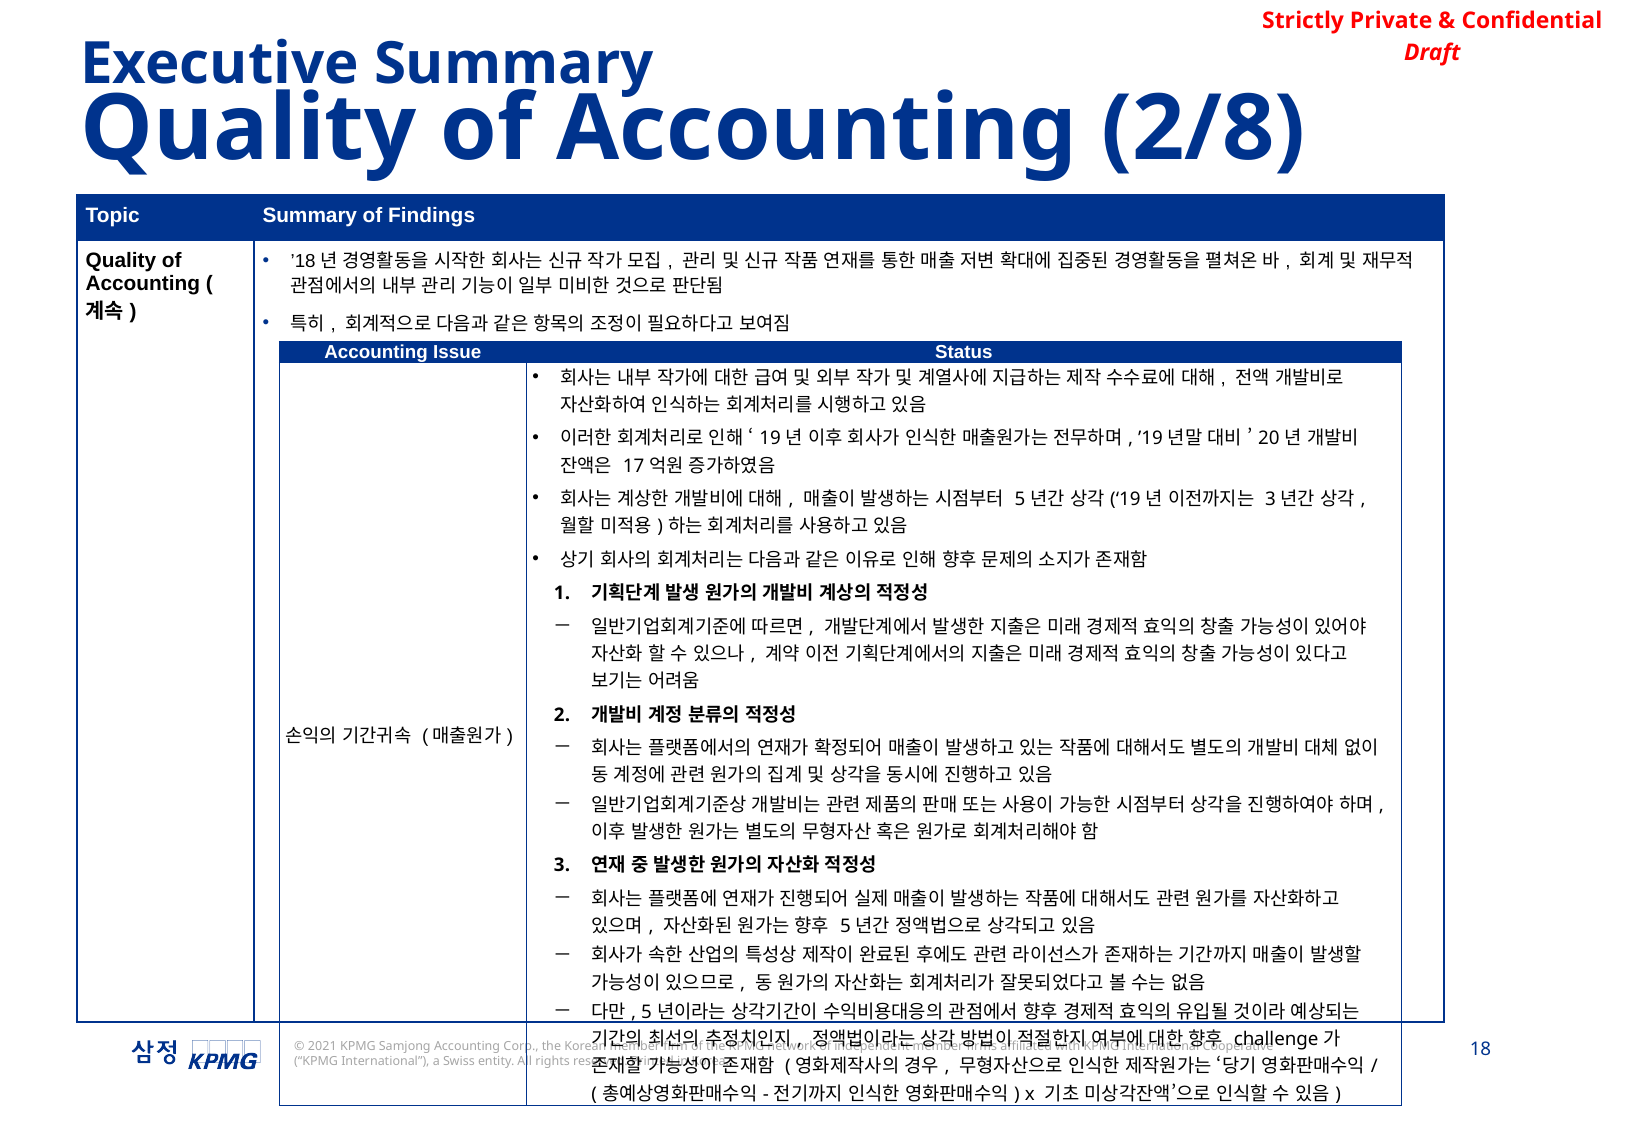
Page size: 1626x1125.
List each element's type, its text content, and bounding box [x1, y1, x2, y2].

table_cell Quality of Accounting (계속) [78, 241, 253, 1021]
table_header Summary of Findings [255, 196, 1443, 239]
text_box Executive Summary [65, 37, 1475, 83]
table_header Topic [78, 196, 253, 239]
text_box Quality of Accounting (2/8) [65, 91, 1475, 188]
picture [129, 1038, 263, 1071]
table_cell 회사는 내부 작가에 대한 급여 및 외부 작가 및 계열사에 지급하는 제작 수수료에 대해, 전액 개발비로 자산화하여 인식하는 회계처리를 시행하고 있음 이러한 회계처리로 인해 ‘19년 이후 회사가 인식한 매출원가는 전무하며, ’19년말 대비 ’20년 개발비 잔액은 17억원 증가하였음 회사는 계상한 개발비에 대해, 매출이 발생하는 시점부터 5년간 상각(‘19년 이전까지는 3년간 상각, 월할 미적용)하는 회계처리를 사용하고 있음 상기 회사의 회계처리는 다음과 같은 이유로 인해 향후 문제의 소지가 존재함 기획단계 발생 원가의 개발비 계상의 적정성 일반기업회계기준에 따르면, 개발단계에서 발생한 지출은 미래 경제적 효익의 창출 가능성이 있어야 자산화 할 수 있으나, 계약 이전 기획단계에서의 지출은 미래 경제적 효익의 창출 가능성이 있다고 보기는 어려움 개발비 계정 분류의 적정성 회사는 플랫폼에서의 연재가 확정되어 매출이 발생하고 있는 작품에 대해서도 별도의 개발비 대체 없이 동 계정에 관련 원가의 집계 및 상각을 동시에 진행하고 있음 일반기업회계기준상 개발비는 관련 제품의 판매 또는 사용이 가능한 시점부터 상각을 진행하여야 하며, 이후 발생한 원가는 별도의 무형자산 혹은 원가로 회계처리해야 함 연재 중 발생한 원가의 자산화 적정성 회사는 플랫폼에 연재가 진행되어 실제 매출이 발생하는 작품에 대해서도 관련 원가를 자산화하고 있으며, 자산화된 원가는 향후 5년간 정액법으로 상각되고 있음 회사가 속한 산업의 특성상 제작이 완료된 후에도 관련 라이선스가 존재하는 기간까지 매출이 발생할 가능성이 있으므로, 동 원가의 자산화는 회계처리가 잘못되었다고 볼 수는 없음 다만, 5년이라는 상각기간이 수익비용대응의 관점에서 향후 경제적 효익의 유입될 것이라 예상되는 기간의 최선의 추정치인지, 정액법이라는 상각 방법이 적절한지 여부에 대한 향후 challenge가 존재할 가능성이 존재함 (영화제작사의 경우, 무형자산으로 인식한 제작원가는 ‘당기 영화판매수익/(총예상영화판매수익-전기까지 인식한 영화판매수익) x 기초 미상각잔액’으로 인식할 수 있음) [527, 363, 1401, 1105]
table_header Accounting Issue [280, 342, 526, 362]
table_cell 손익의 기간귀속 (매출원가) [280, 363, 526, 1105]
table_header Status [527, 342, 1401, 362]
table_cell ’18년 경영활동을 시작한 회사는 신규 작가 모집, 관리 및 신규 작품 연재를 통한 매출 저변 확대에 집중된 경영활동을 펼쳐온 바, 회계 및 재무적 관점에서의 내부 관리 기능이 일부 미비한 것으로 판단됨 특히, 회계적으로 다음과 같은 항목의 조정이 필요하다고 보여짐 [255, 241, 1443, 1021]
